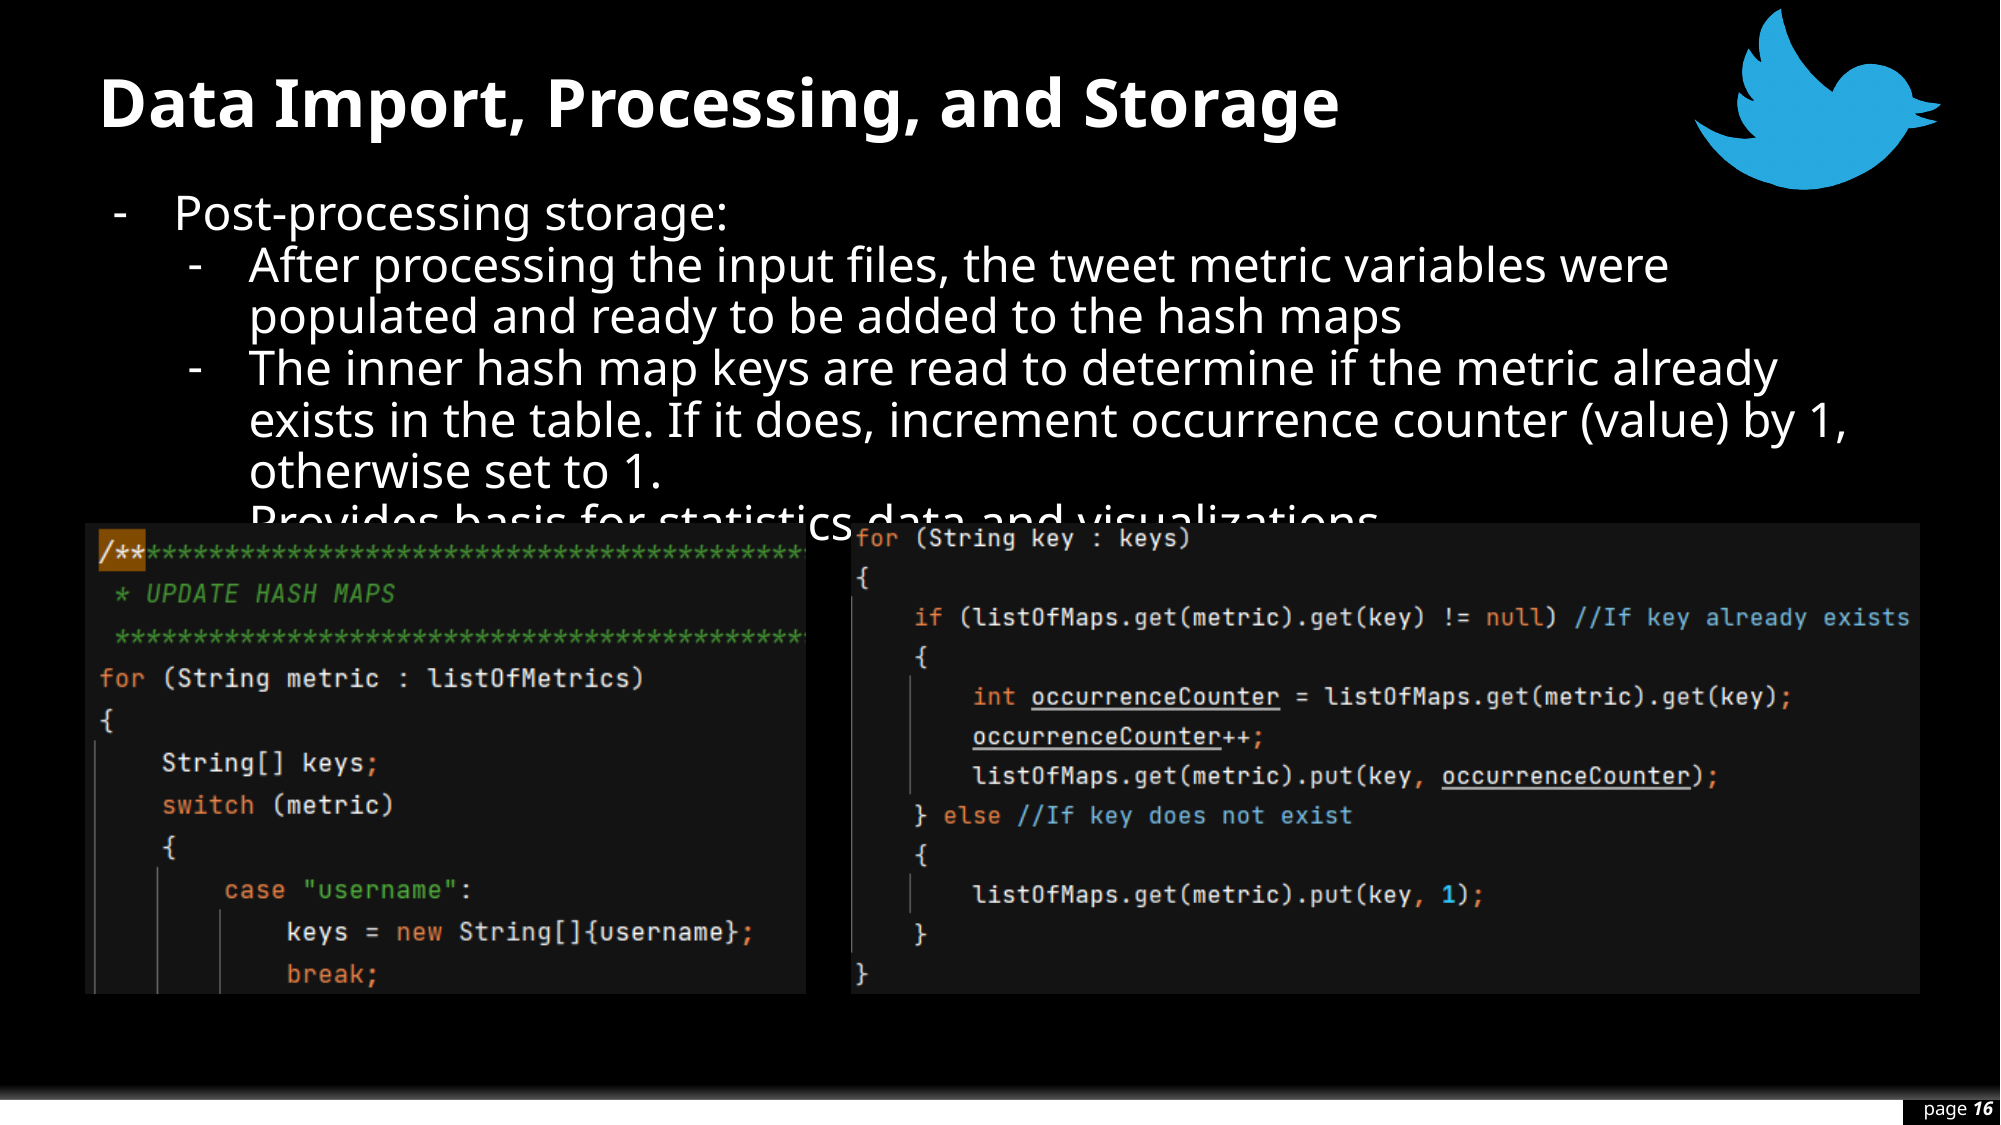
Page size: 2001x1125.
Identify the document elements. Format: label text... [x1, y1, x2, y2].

picture [1622, 0, 2000, 225]
title Data Import, Processing, and Storage [98, 70, 1617, 142]
picture [85, 523, 807, 995]
picture [851, 523, 1920, 995]
list Post-processing storage: After processing the input files, the tweet metric variables were populated and ready to be added to the hash maps The inner hash map keys are read to determine if the metric already exists in the table. If it does, increment occurrence counter (value) by 1, otherwise set to 1. Provides basis for statistics data and visualizations [98, 188, 1904, 483]
slide_number page ‹#› [1903, 1096, 1994, 1123]
